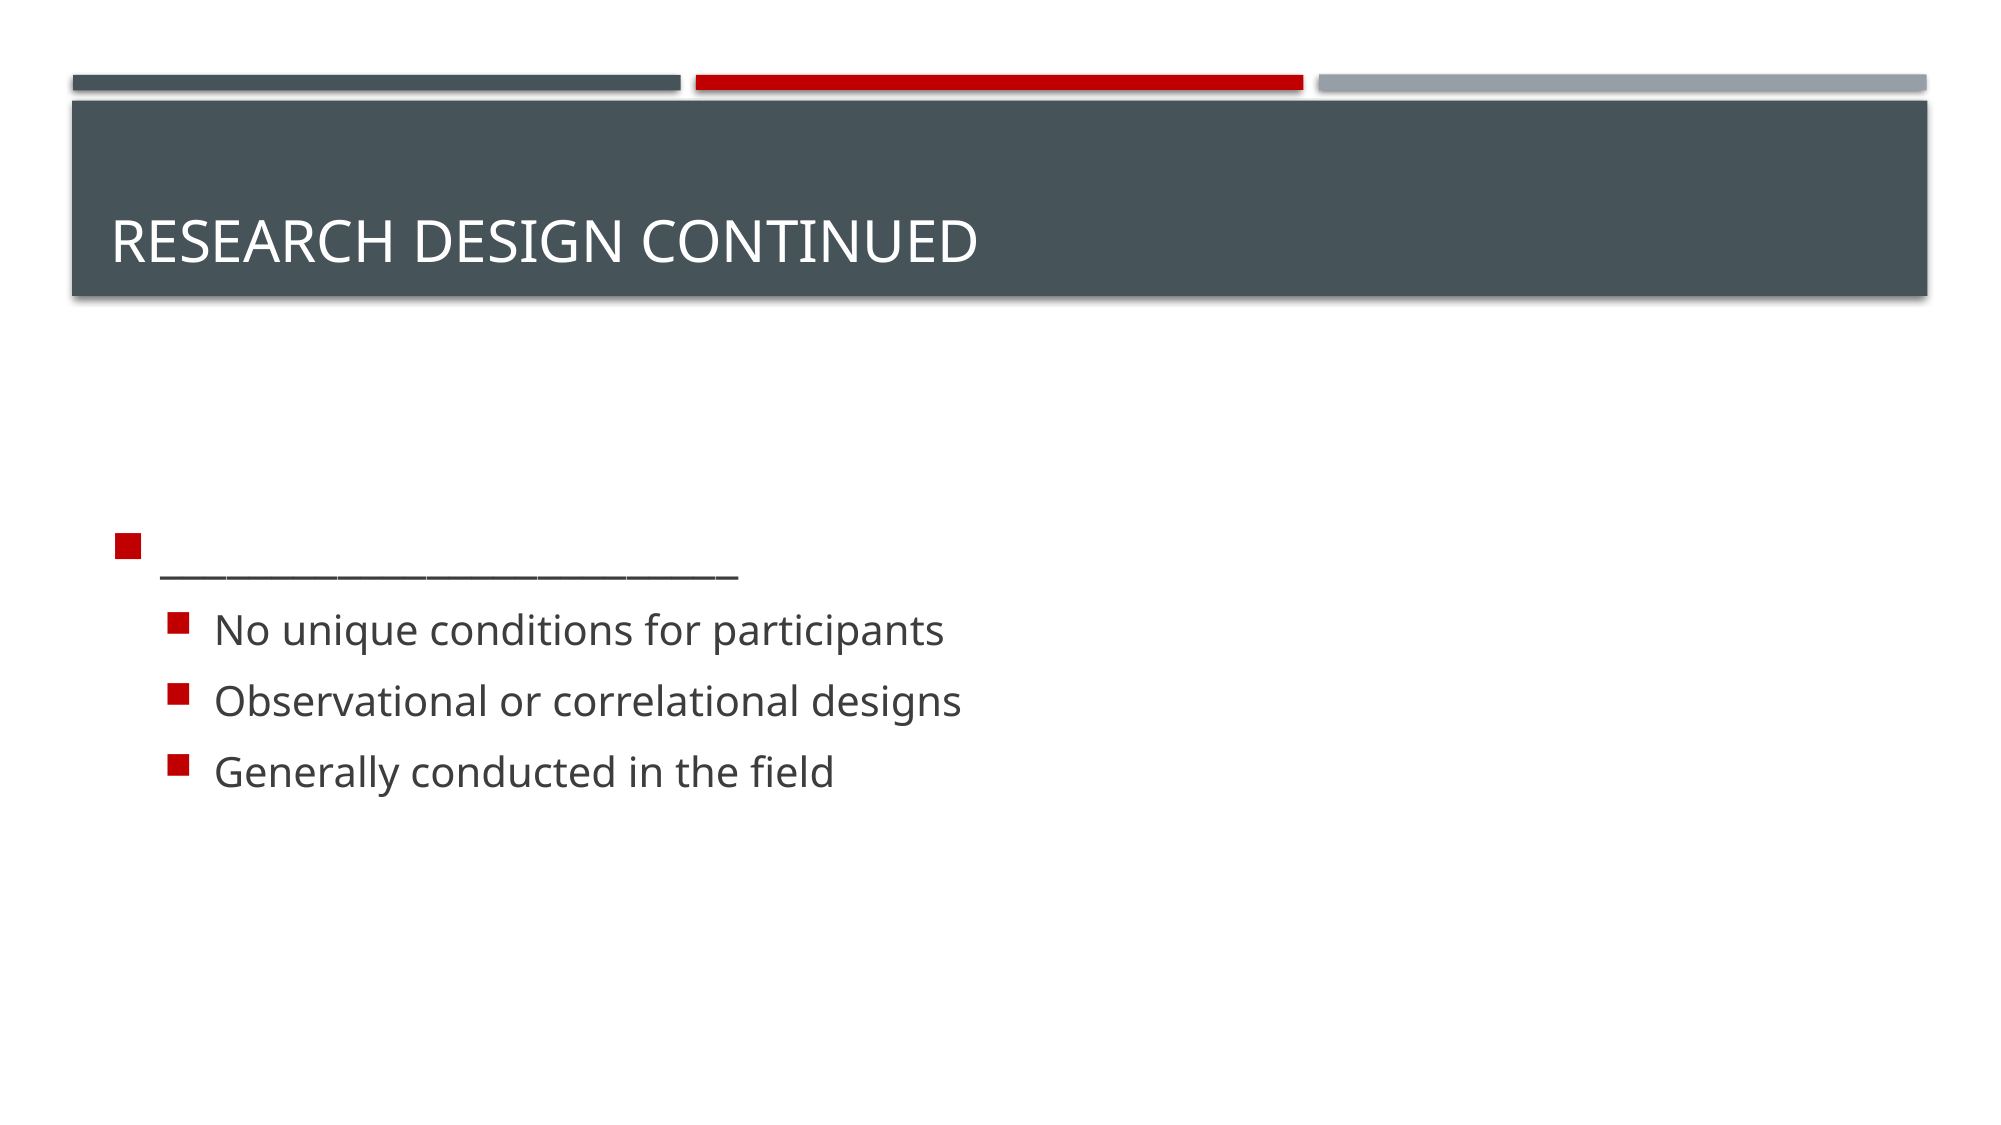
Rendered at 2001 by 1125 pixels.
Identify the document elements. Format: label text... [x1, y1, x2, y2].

list __________________________ No unique conditions for participants Observational or correlational designs Generally conducted in the field [95, 357, 1905, 962]
title Research Design Continued [95, 115, 1905, 282]
